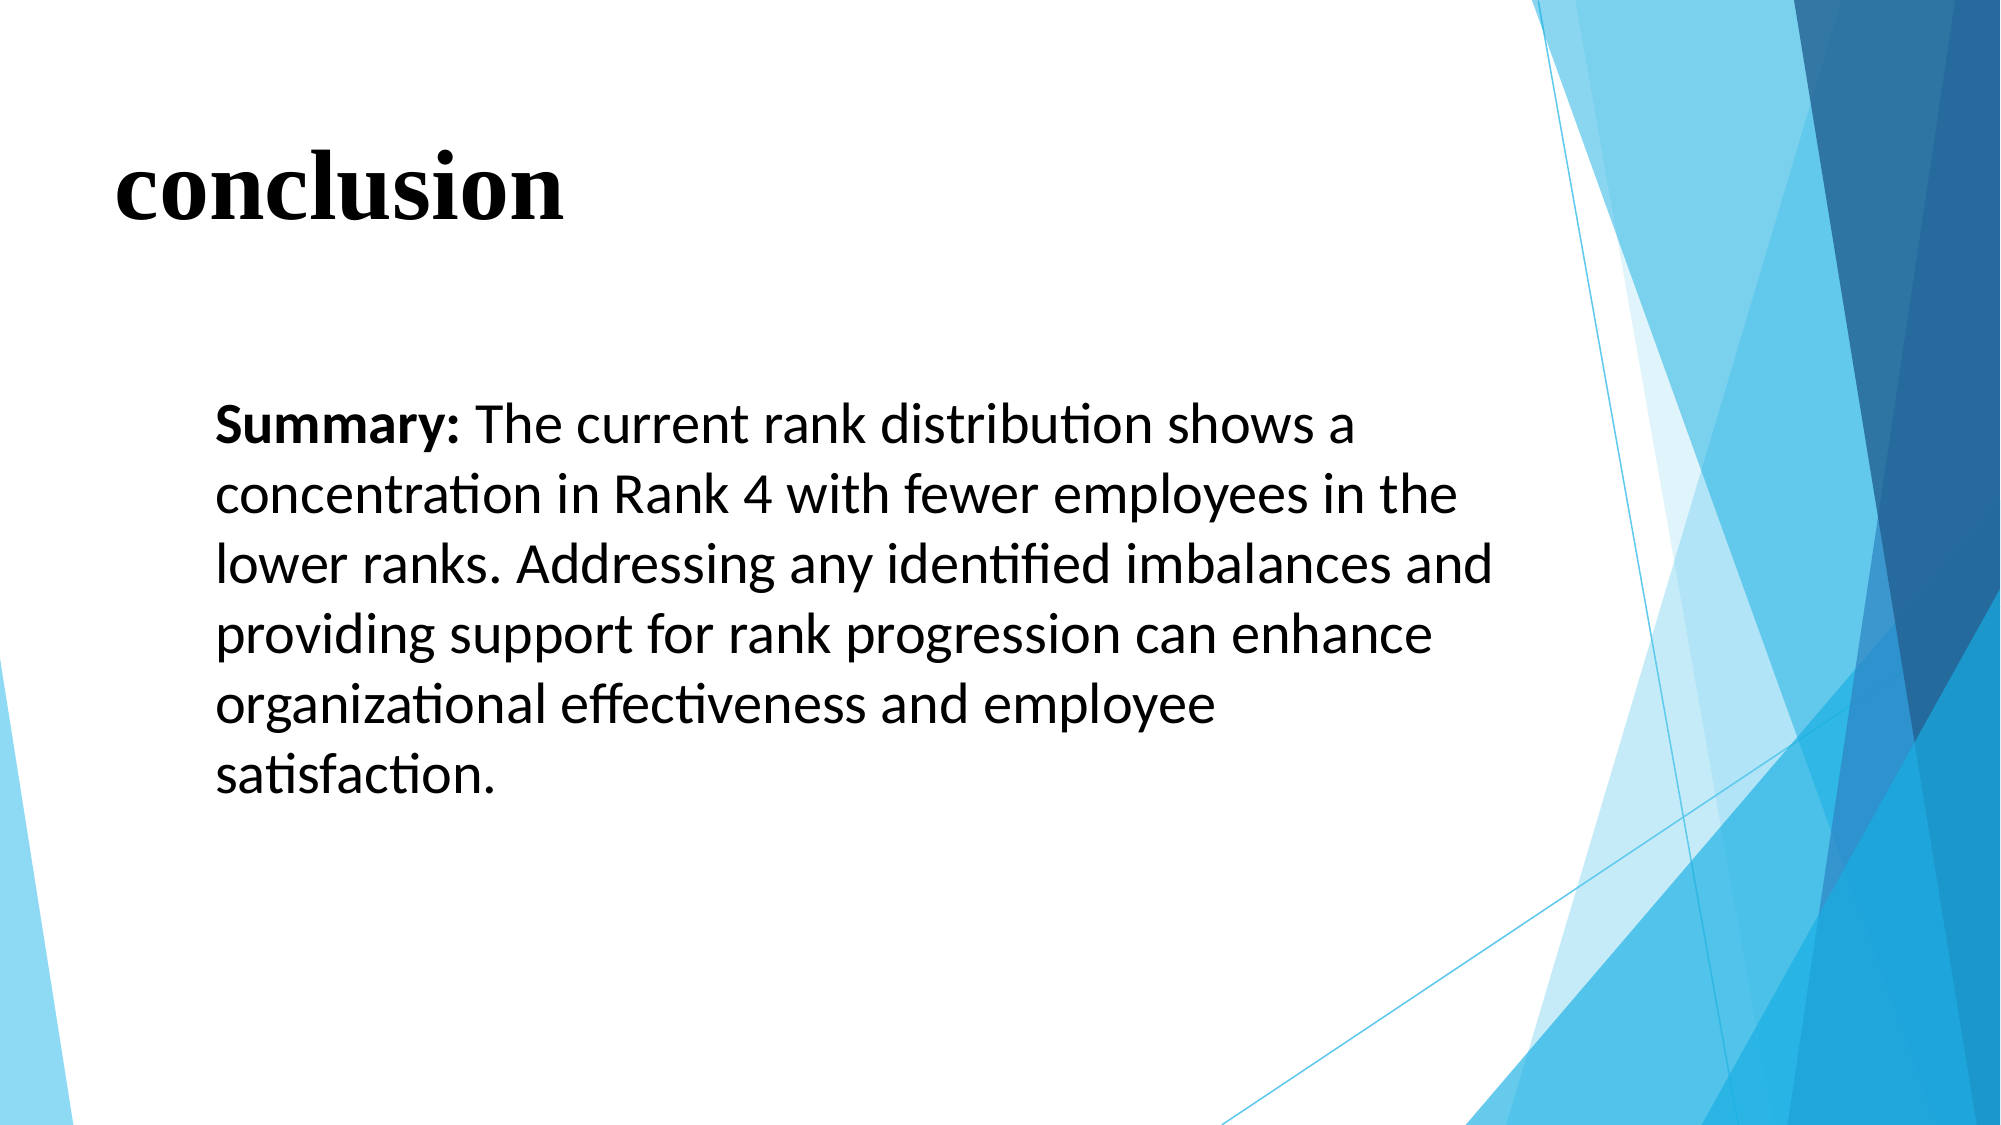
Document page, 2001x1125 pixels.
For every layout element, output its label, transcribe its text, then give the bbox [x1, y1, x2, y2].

title conclusion [99, 111, 1853, 232]
text_box Summary: The current rank distribution shows a concentration in Rank 4 with fewer employees in the lower ranks. Addressing any identified imbalances and providing support for rank progression can enhance organizational effectiveness and employee satisfaction. [200, 378, 1521, 813]
